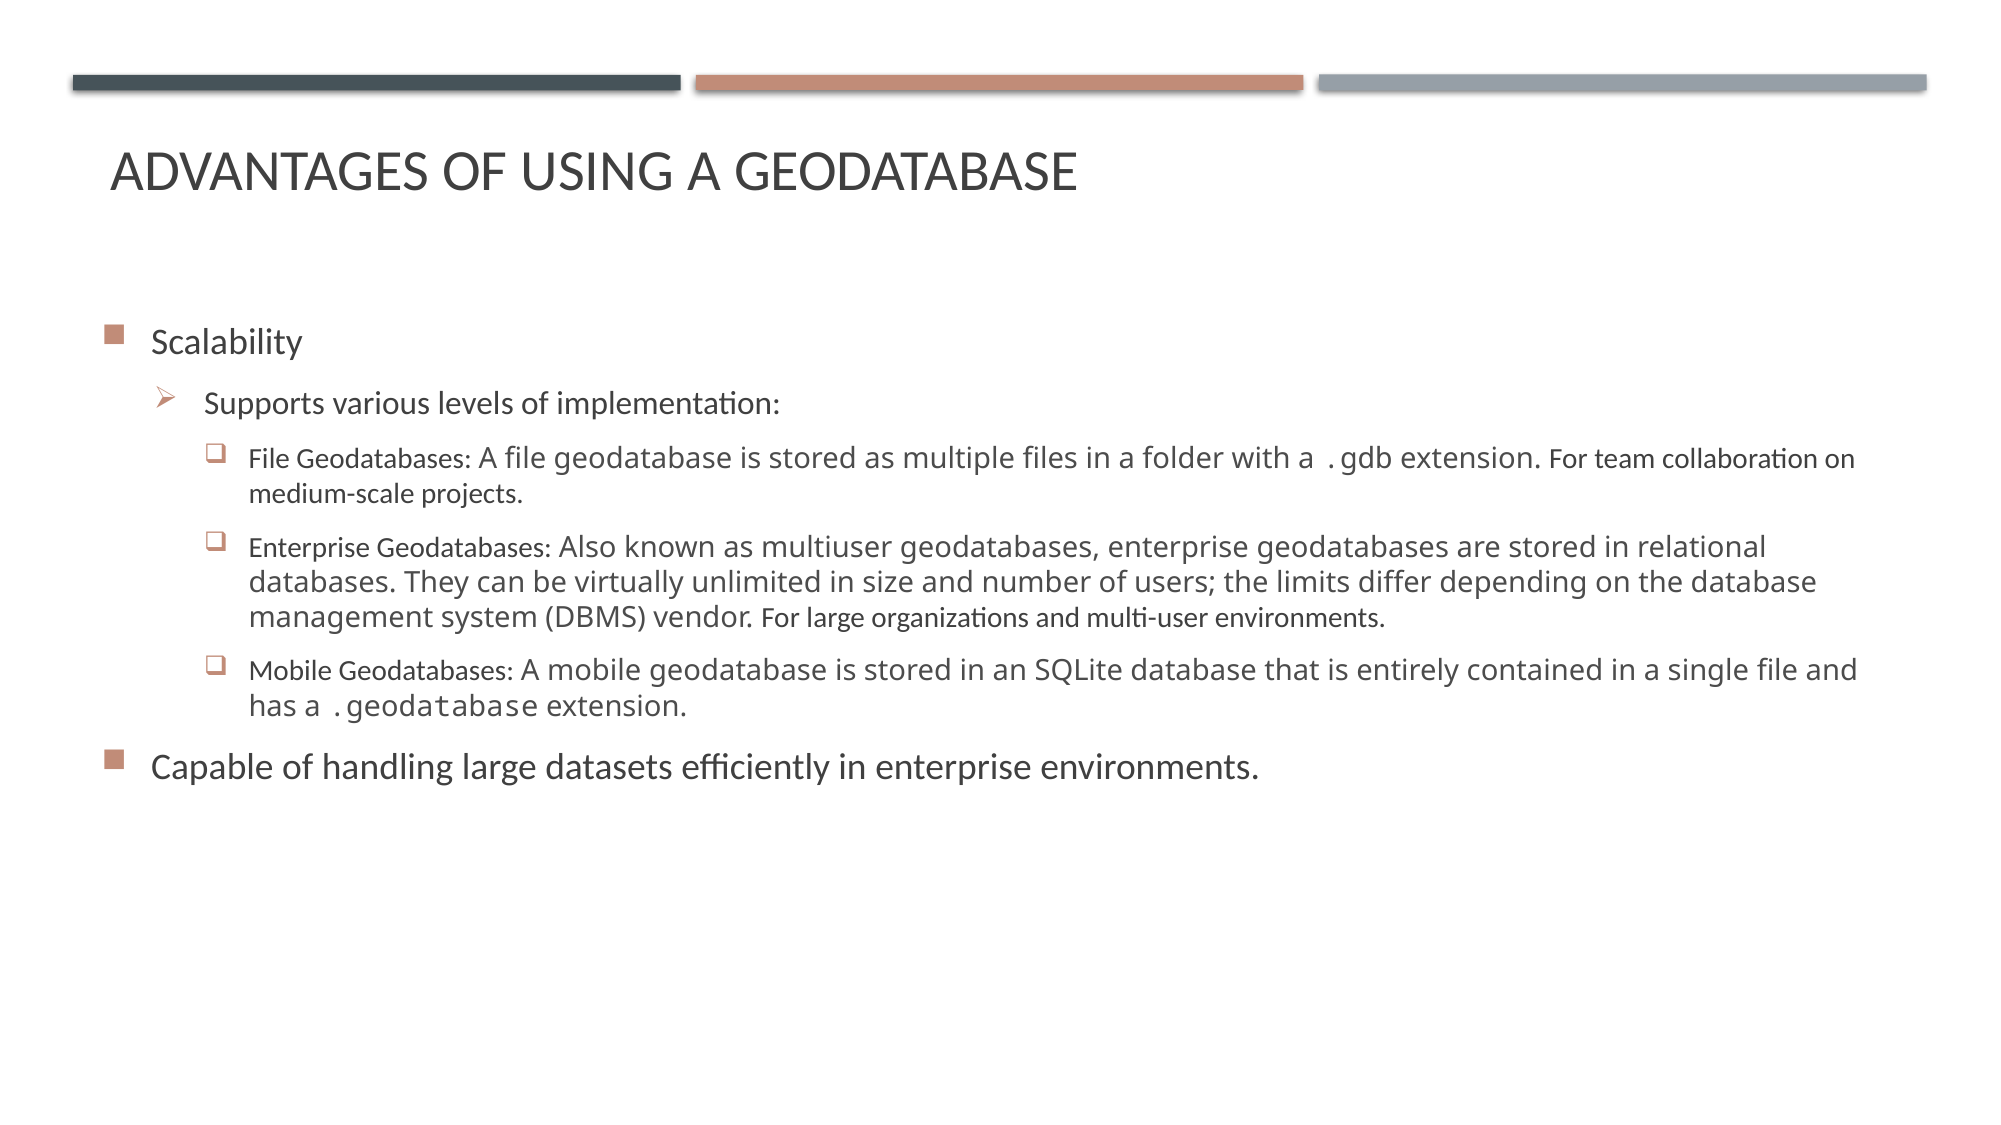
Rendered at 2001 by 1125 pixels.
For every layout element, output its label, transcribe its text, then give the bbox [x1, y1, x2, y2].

list Scalability Supports various levels of implementation: File Geodatabases: A file geodatabase is stored as multiple files in a folder with a .gdb extension. For team collaboration on medium-scale projects. Enterprise Geodatabases: Also known as multiuser geodatabases, enterprise geodatabases are stored in relational databases. They can be virtually unlimited in size and number of users; the limits differ depending on the database management system (DBMS) vendor. For large organizations and multi-user environments. Mobile Geodatabases: A mobile geodatabase is stored in an SQLite database that is entirely contained in a single file and has a .geodatabase extension. Capable of handling large datasets efficiently in enterprise environments. [85, 288, 1896, 816]
title Advantages of using a geodatabase [95, 115, 1905, 210]
